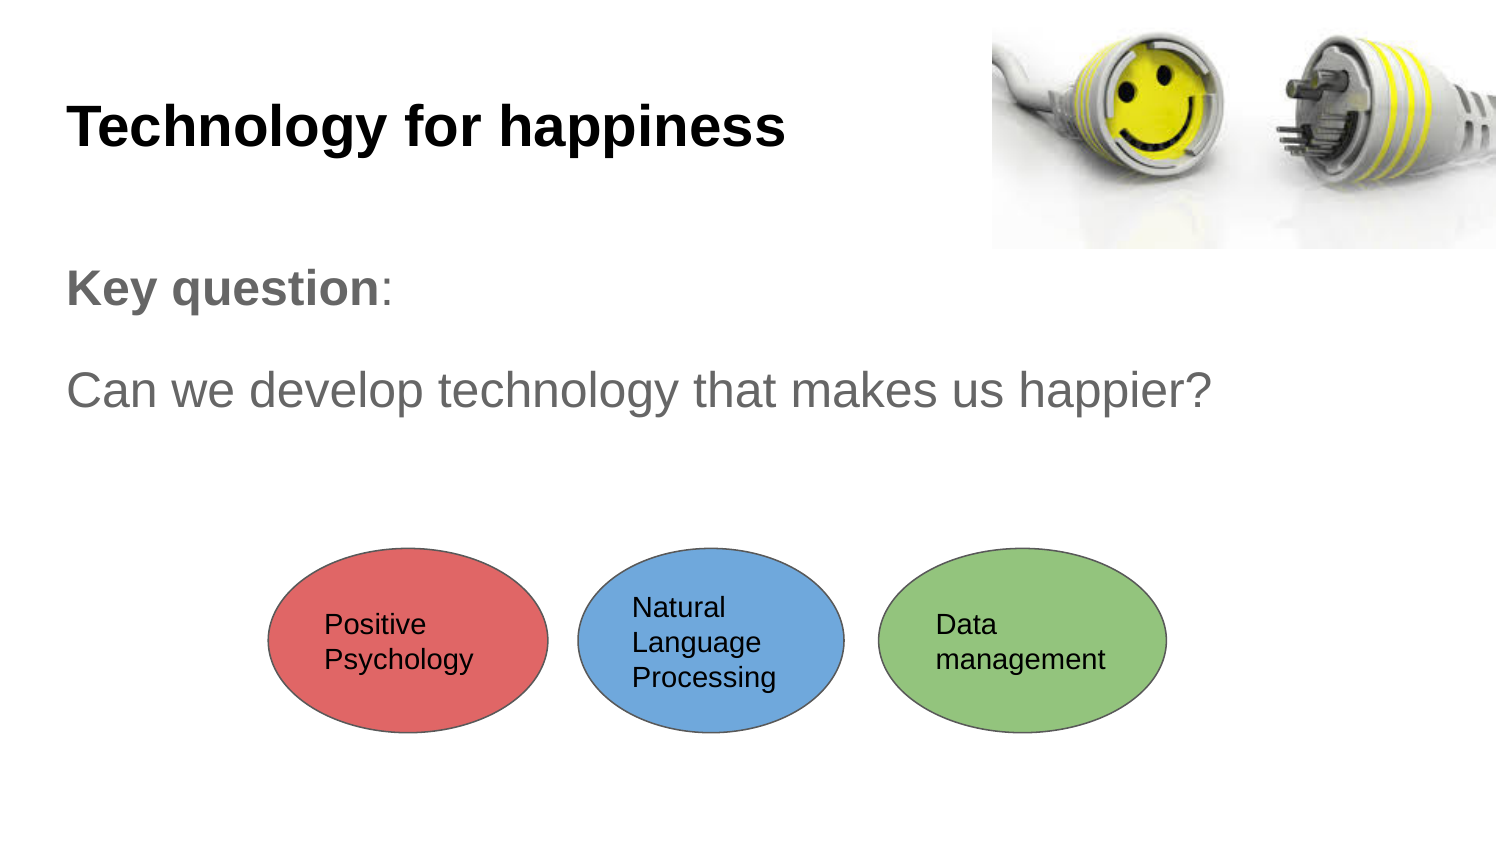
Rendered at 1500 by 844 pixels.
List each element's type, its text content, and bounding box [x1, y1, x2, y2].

list Key question: Can we develop technology that makes us happier? [51, 231, 1449, 708]
title Technology for happiness [51, 72, 987, 231]
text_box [267, 548, 1167, 733]
picture [992, 2, 1496, 249]
